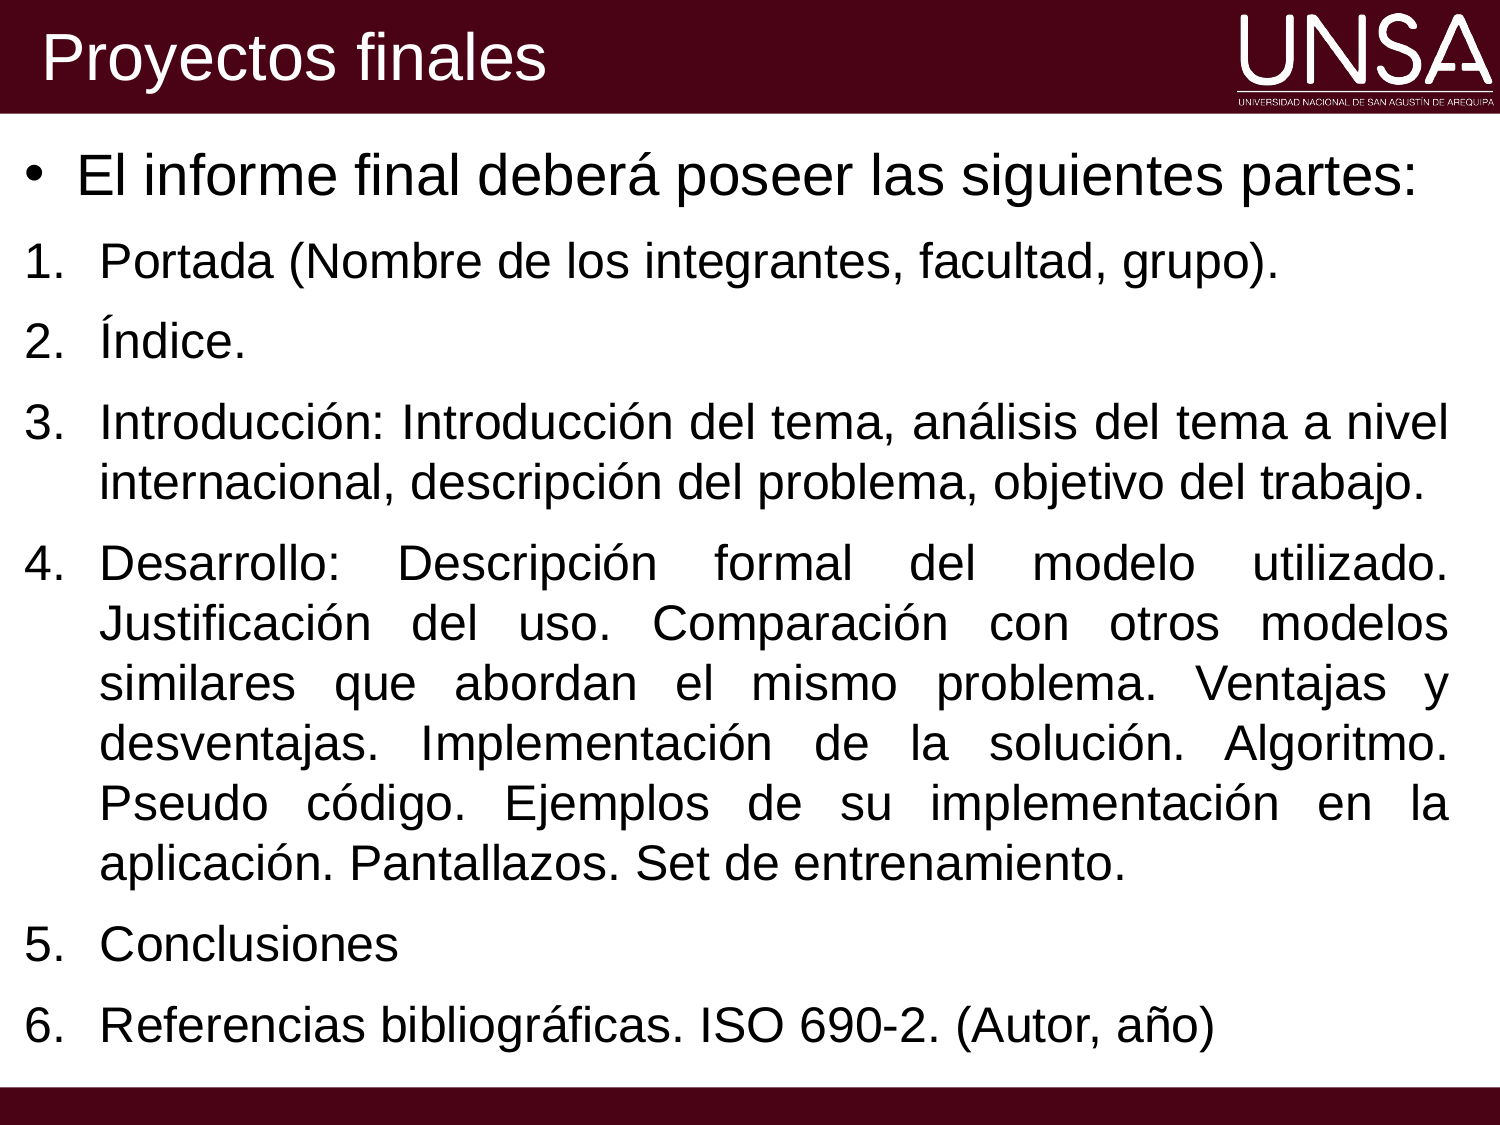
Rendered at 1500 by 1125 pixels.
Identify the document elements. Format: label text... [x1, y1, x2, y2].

title Proyectos finales [41, 19, 1147, 114]
picture [1237, 13, 1494, 106]
list El informe final deberá poseer las siguientes partes: Portada (Nombre de los integrantes, facultad, grupo). Índice. Introducción: Introducción del tema, análisis del tema a nivel internacional, descripción del problema, objetivo del trabajo. Desarrollo: Descripción formal del modelo utilizado. Justificación del uso. Comparación con otros modelos similares que abordan el mismo problema. Ventajas y desventajas. Implementación de la solución. Algoritmo. Pseudo código. Ejemplos de su implementación en la aplicación. Pantallazos. Set de entrenamiento. Conclusiones Referencias bibliográficas. ISO 690-2. (Autor, año) [24, 137, 1450, 1058]
